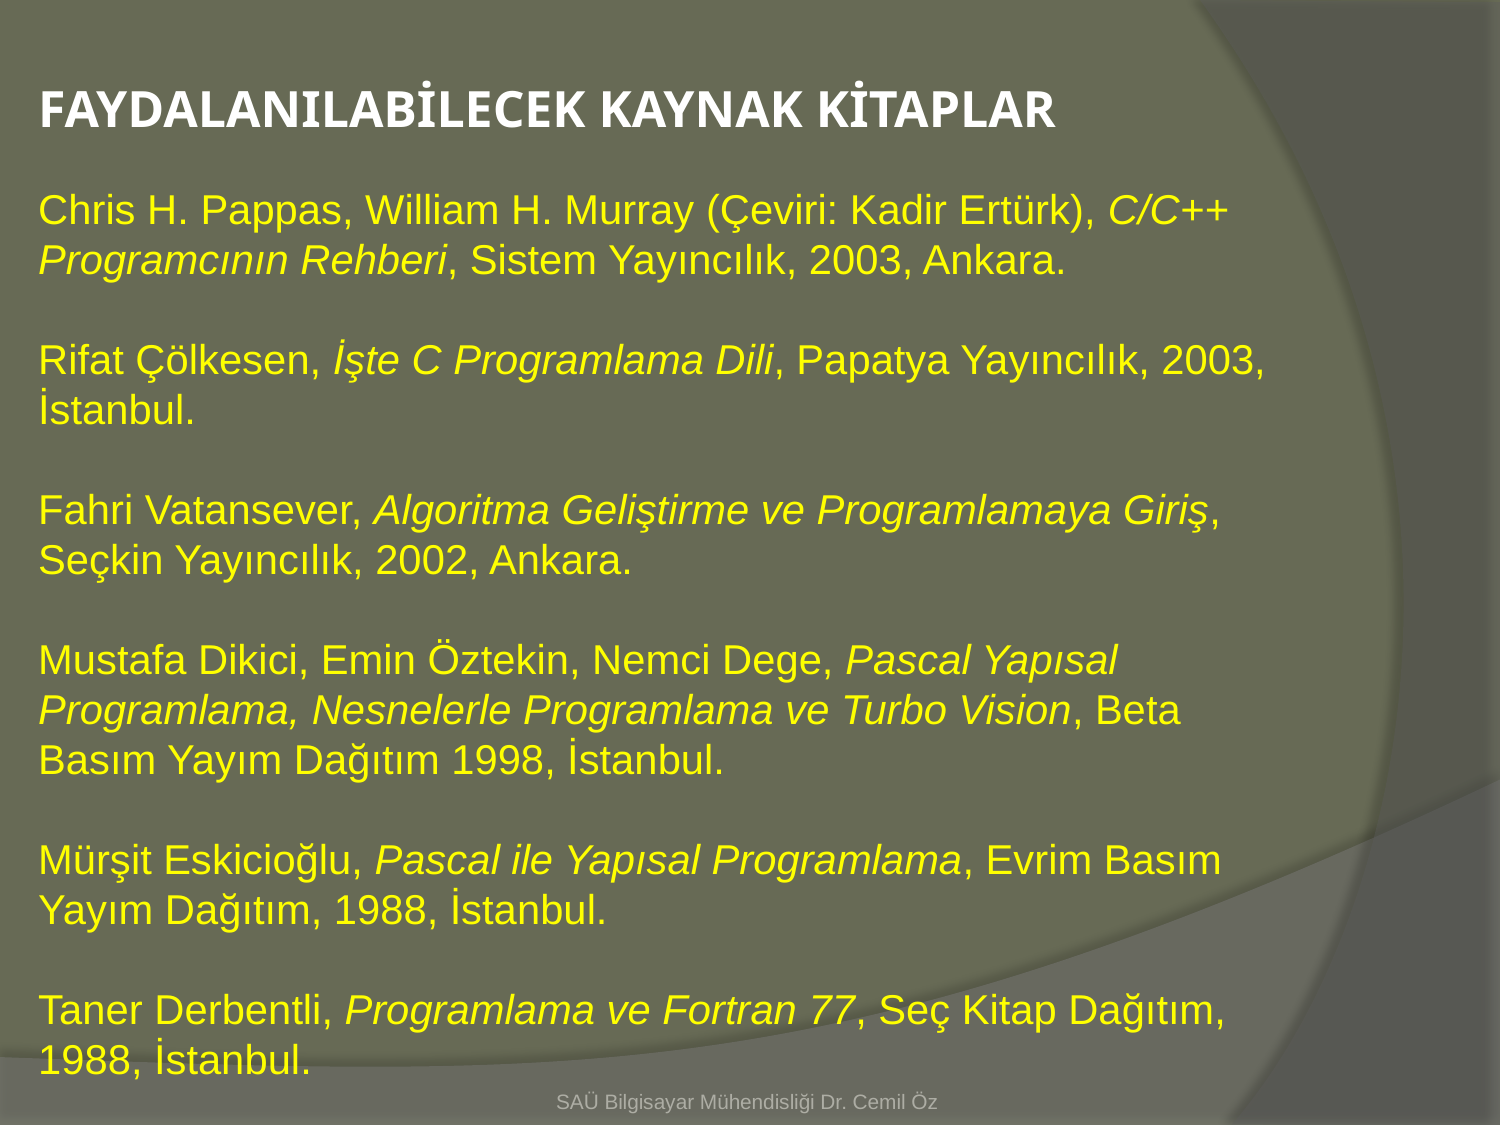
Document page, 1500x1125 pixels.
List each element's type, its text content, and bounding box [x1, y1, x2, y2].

footer SAÜ Bilgisayar Mühendisliği Dr. Cemil Öz [512, 1053, 988, 1114]
text_box FAYDALANILABİLECEK KAYNAK KİTAPLAR Chris H. Pappas, William H. Murray (Çeviri: Kadir Ertürk), C/C++ Programcının Rehberi, Sistem Yayıncılık, 2003, Ankara. Rifat Çölkesen, İşte C Programlama Dili, Papatya Yayıncılık, 2003, İstanbul. Fahri Vatansever, Algoritma Geliştirme ve Programlamaya Giriş, Seçkin Yayıncılık, 2002, Ankara. Mustafa Dikici, Emin Öztekin, Nemci Dege, Pascal Yapısal Programlama, Nesnelerle Programlama ve Turbo Vision, Beta Basım Yayım Dağıtım 1998, İstanbul. Mürşit Eskicioğlu, Pascal ile Yapısal Programlama, Evrim Basım Yayım Dağıtım, 1988, İstanbul. Taner Derbentli, Programlama ve Fortran 77, Seç Kitap Dağıtım, 1988, İstanbul. [23, 70, 1301, 1125]
